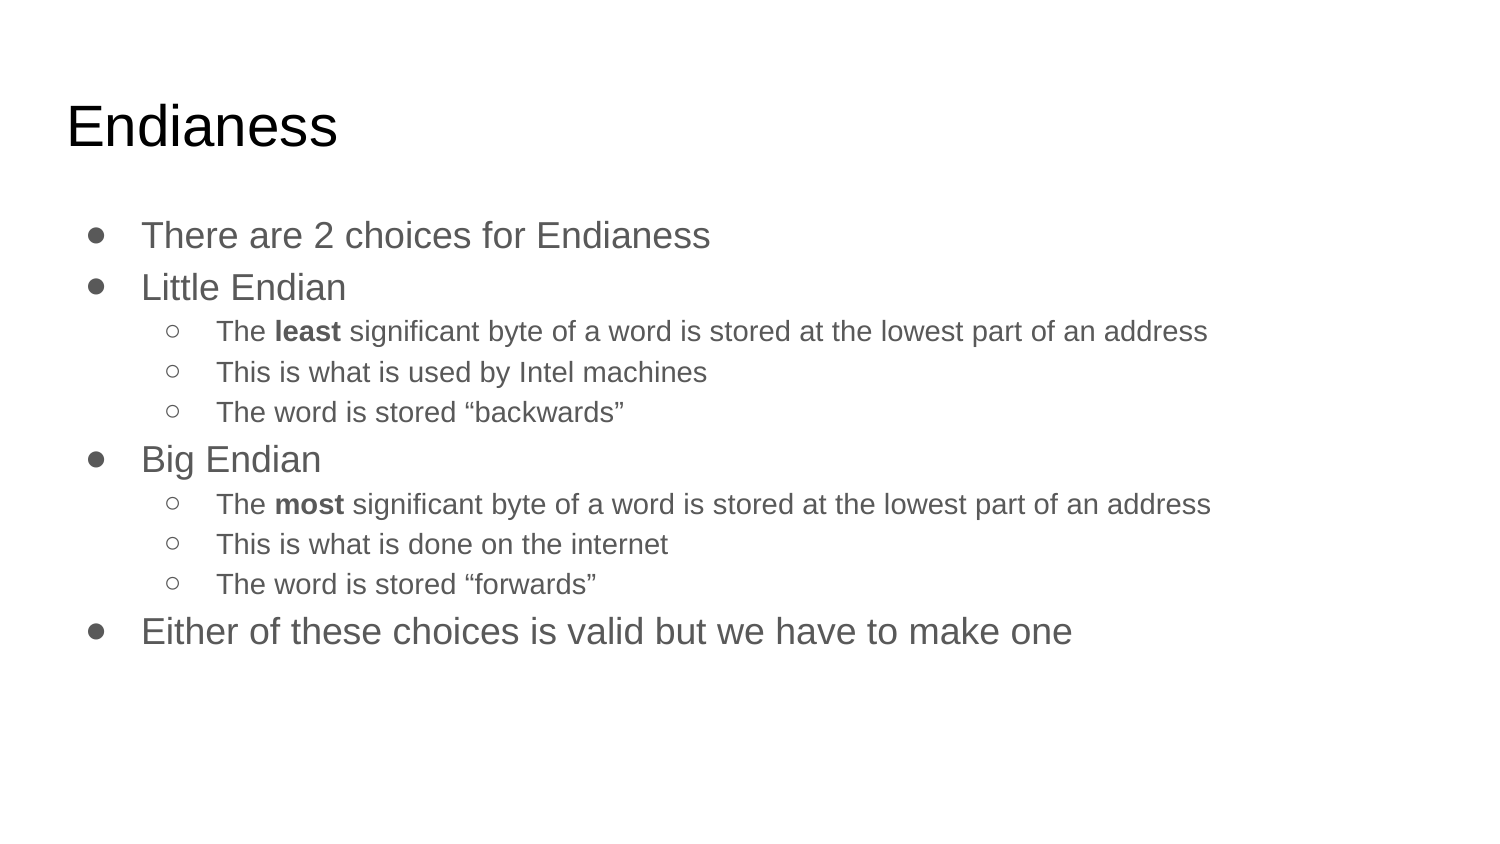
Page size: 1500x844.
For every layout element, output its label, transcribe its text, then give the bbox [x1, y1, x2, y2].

list There are 2 choices for Endianess Little Endian The least significant byte of a word is stored at the lowest part of an address This is what is used by Intel machines The word is stored “backwards” Big Endian The most significant byte of a word is stored at the lowest part of an address This is what is done on the internet The word is stored “forwards” Either of these choices is valid but we have to make one [51, 189, 1449, 750]
title Endianess [51, 72, 1449, 167]
